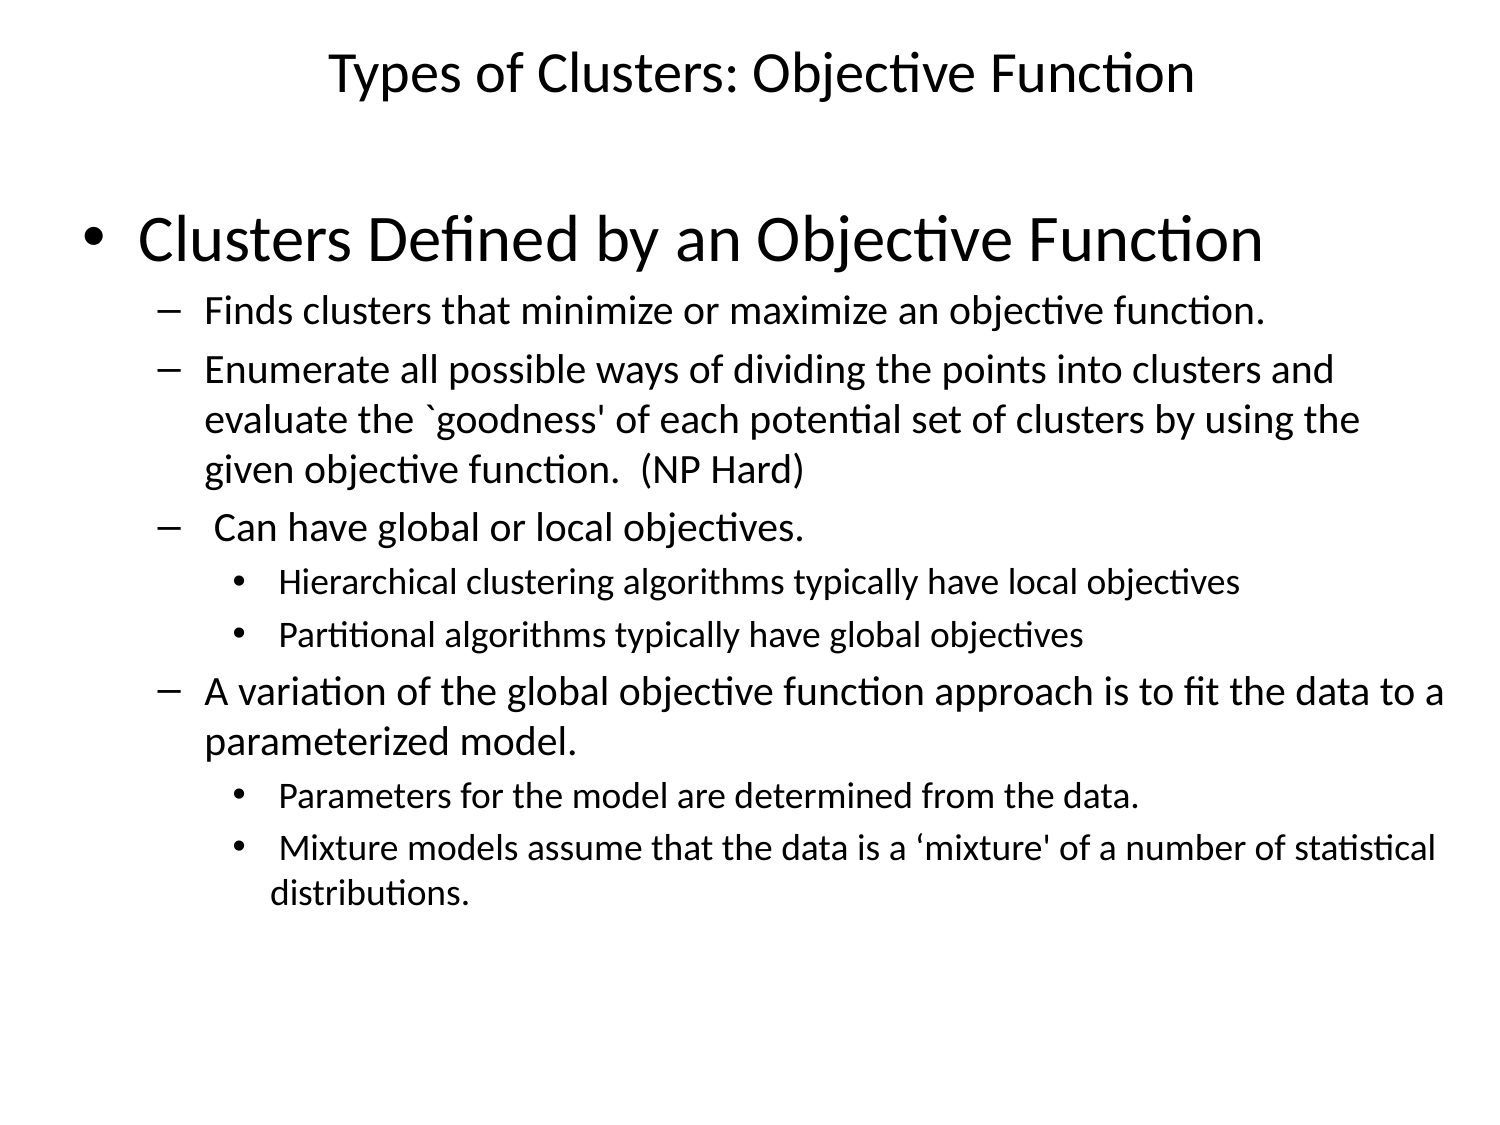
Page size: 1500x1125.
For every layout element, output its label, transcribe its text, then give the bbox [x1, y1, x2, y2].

list Clusters Defined by an Objective Function Finds clusters that minimize or maximize an objective function. Enumerate all possible ways of dividing the points into clusters and evaluate the `goodness' of each potential set of clusters by using the given objective function. (NP Hard) Can have global or local objectives. Hierarchical clustering algorithms typically have local objectives Partitional algorithms typically have global objectives A variation of the global objective function approach is to fit the data to a parameterized model. Parameters for the model are determined from the data. Mixture models assume that the data is a ‘mixture' of a number of statistical distributions. [67, 187, 1463, 1038]
title Types of Clusters: Objective Function [62, 24, 1463, 113]
